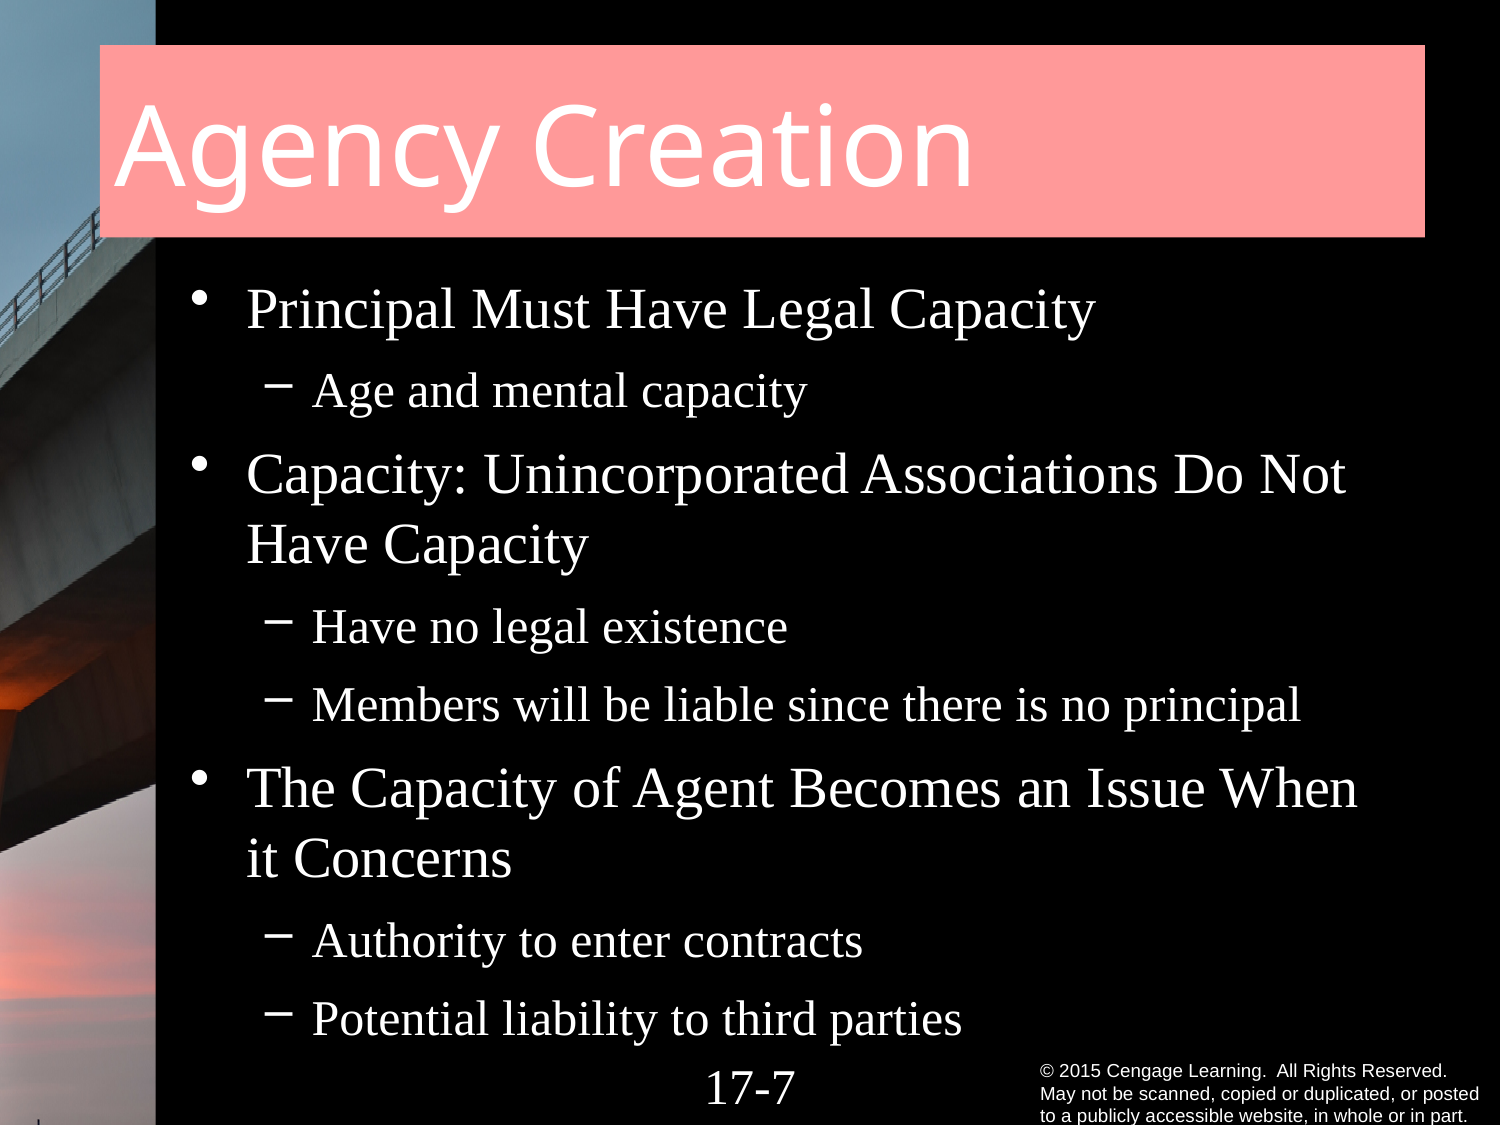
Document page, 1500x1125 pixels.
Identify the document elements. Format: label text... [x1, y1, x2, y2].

slide_number 17-6 [574, 1050, 926, 1125]
picture [0, 0, 155, 1125]
title Agency Creation [99, 44, 1426, 238]
list Principal Must Have Legal Capacity Age and mental capacity Capacity: Unincorporated Associations Do Not Have Capacity Have no legal existence Members will be liable since there is no principal The Capacity of Agent Becomes an Issue When it Concerns Authority to enter contracts Potential liability to third parties [174, 262, 1413, 1050]
